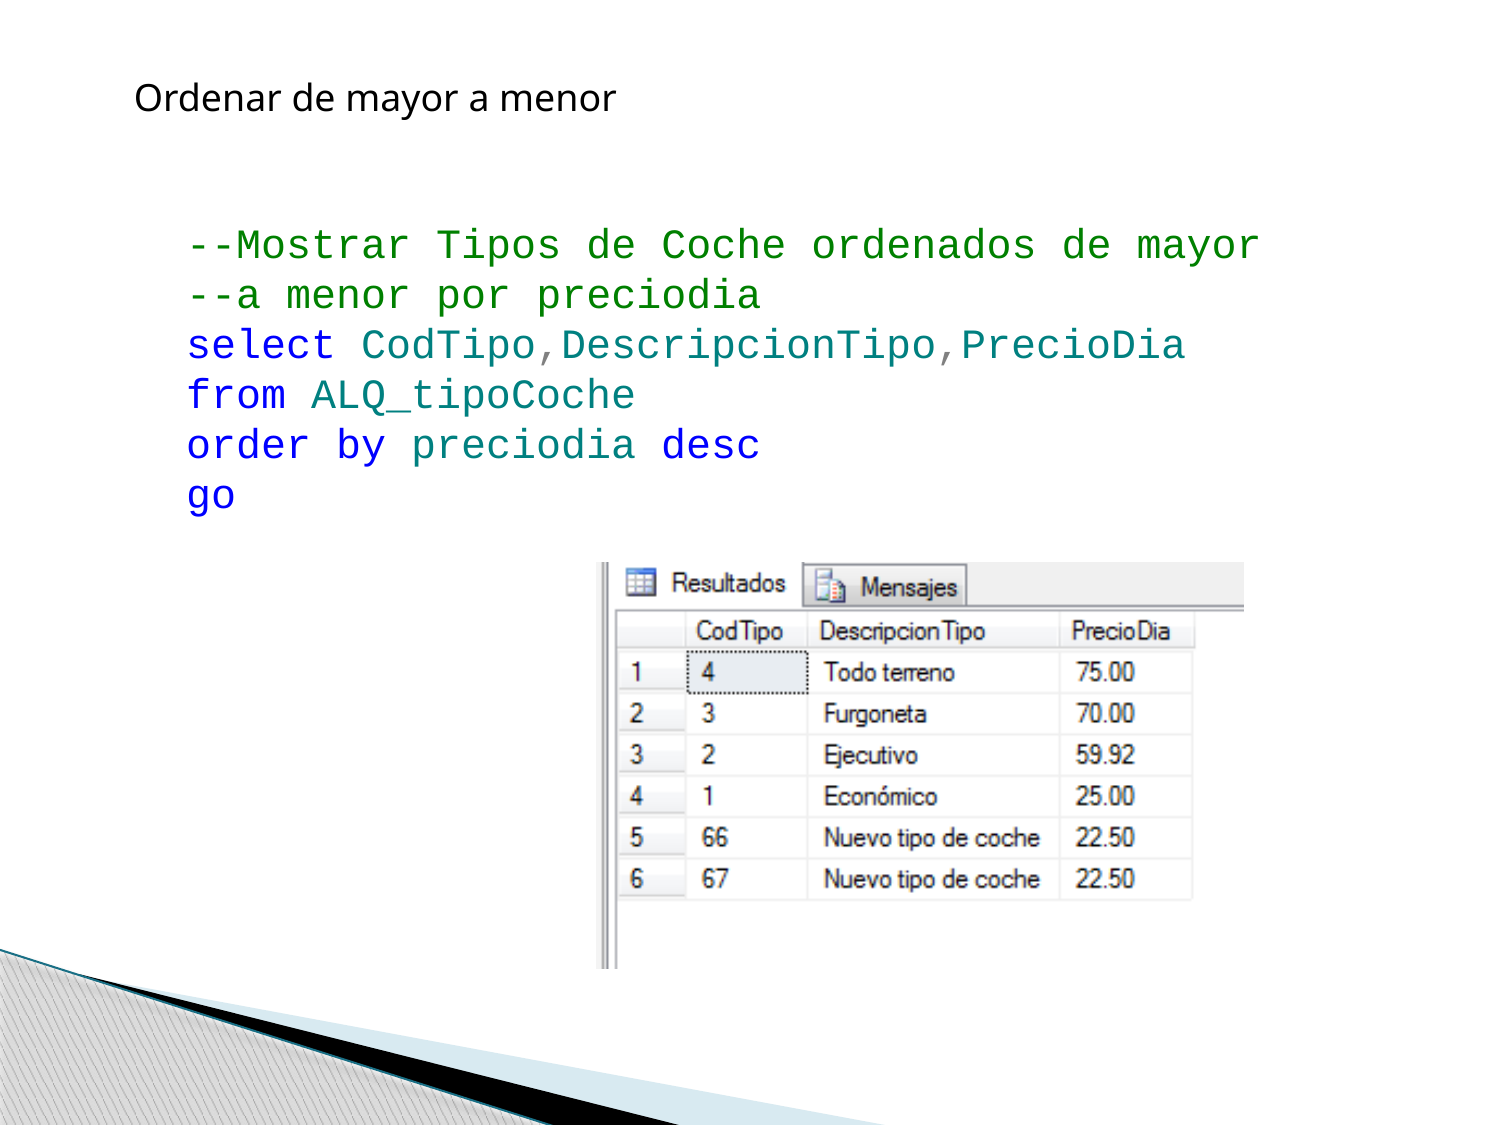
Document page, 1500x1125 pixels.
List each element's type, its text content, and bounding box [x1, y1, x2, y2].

picture [596, 562, 1244, 969]
text_box --Mostrar Tipos de Coche ordenados de mayor --a menor por preciodia select CodTipo,DescripcionTipo,PrecioDia from ALQ_tipoCoche order by preciodia desc go [171, 209, 1329, 525]
text_box Ordenar de mayor a menor [119, 66, 633, 127]
